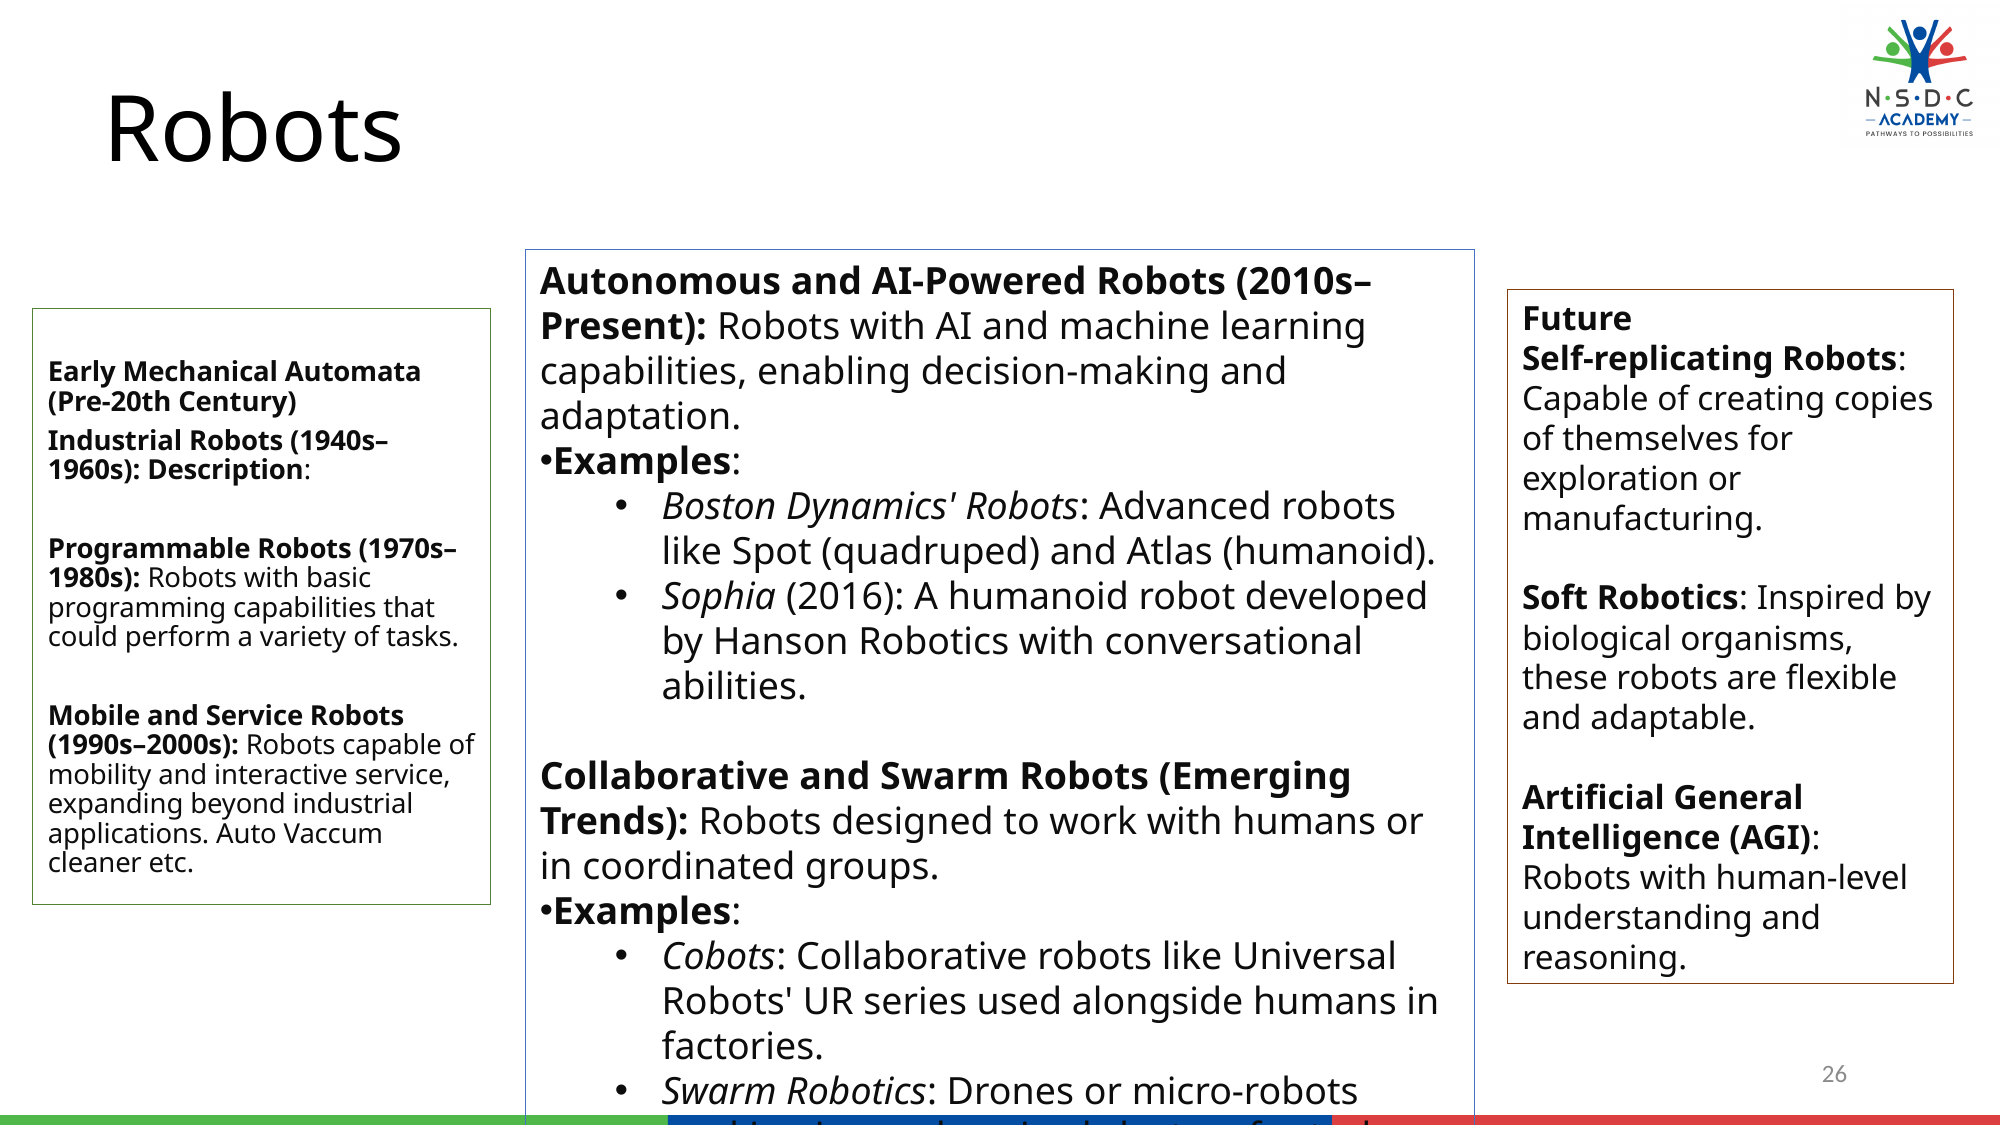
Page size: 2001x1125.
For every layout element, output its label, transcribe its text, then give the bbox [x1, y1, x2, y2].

title Robots [88, 55, 1814, 209]
picture [1840, 5, 2000, 149]
text_box Autonomous and AI-Powered Robots (2010s–Present): Robots with AI and machine learning capabilities, enabling decision-making and adaptation. Examples: Boston Dynamics' Robots: Advanced robots like Spot (quadruped) and Atlas (humanoid). Sophia (2016): A humanoid robot developed by Hanson Robotics with conversational abilities. Collaborative and Swarm Robots (Emerging Trends): Robots designed to work with humans or in coordinated groups. Examples: Cobots: Collaborative robots like Universal Robots' UR series used alongside humans in factories. Swarm Robotics: Drones or micro-robots working in synchronized clusters for tasks like search and rescue. [525, 249, 1475, 1125]
slide_number 26 [1475, 1042, 1863, 1103]
list Early Mechanical Automata (Pre-20th Century) Industrial Robots (1940s–1960s): Description: Programmable Robots (1970s–1980s): Robots with basic programming capabilities that could perform a variety of tasks. Mobile and Service Robots (1990s–2000s): Robots capable of mobility and interactive service, expanding beyond industrial applications. Auto Vaccum cleaner etc. [32, 308, 491, 905]
text_box Future Self-replicating Robots: Capable of creating copies of themselves for exploration or manufacturing. Soft Robotics: Inspired by biological organisms, these robots are flexible and adaptable. Artificial General Intelligence (AGI): Robots with human-level understanding and reasoning. [1507, 289, 1954, 984]
